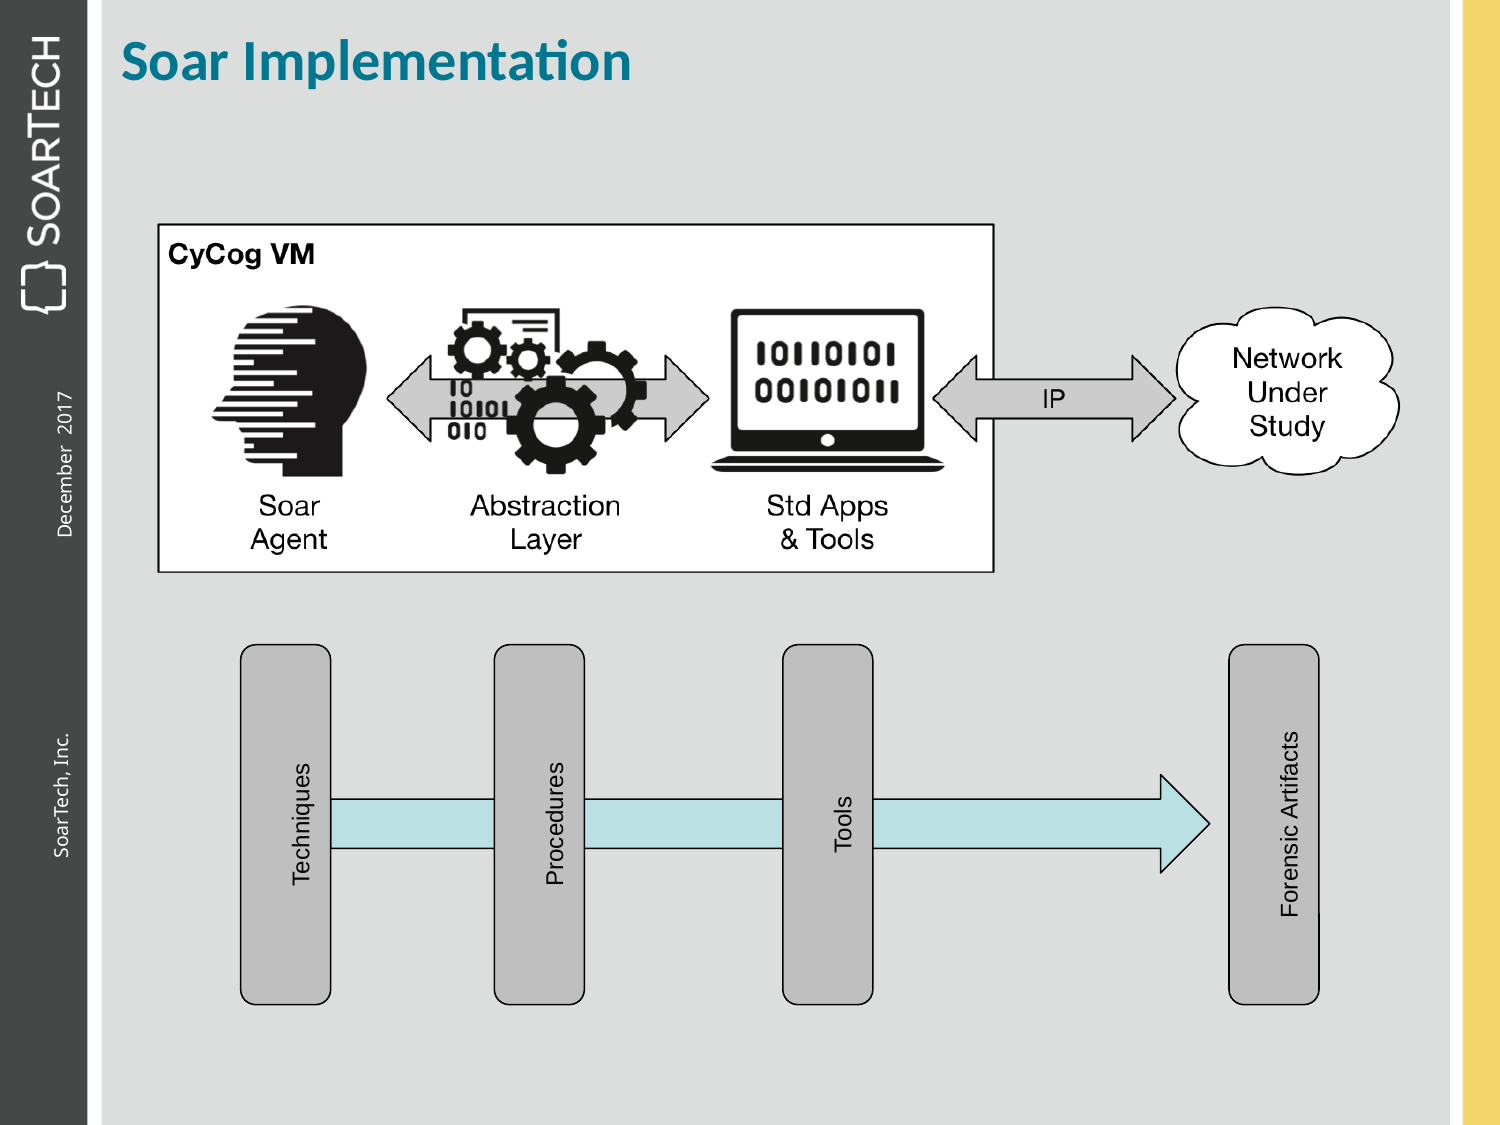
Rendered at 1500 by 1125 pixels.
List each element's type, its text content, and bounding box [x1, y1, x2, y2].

picture [155, 223, 1410, 574]
text_box Tools [782, 644, 873, 1005]
title Soar Implementation [106, 14, 1319, 153]
picture [21, 37, 66, 315]
text_box Procedures [494, 644, 585, 1005]
text_box Forensic Artifacts [1228, 644, 1319, 1005]
text_box [585, 799, 782, 849]
text_box [873, 774, 1210, 873]
text_box Techniques [240, 644, 331, 1005]
text_box [331, 799, 494, 849]
